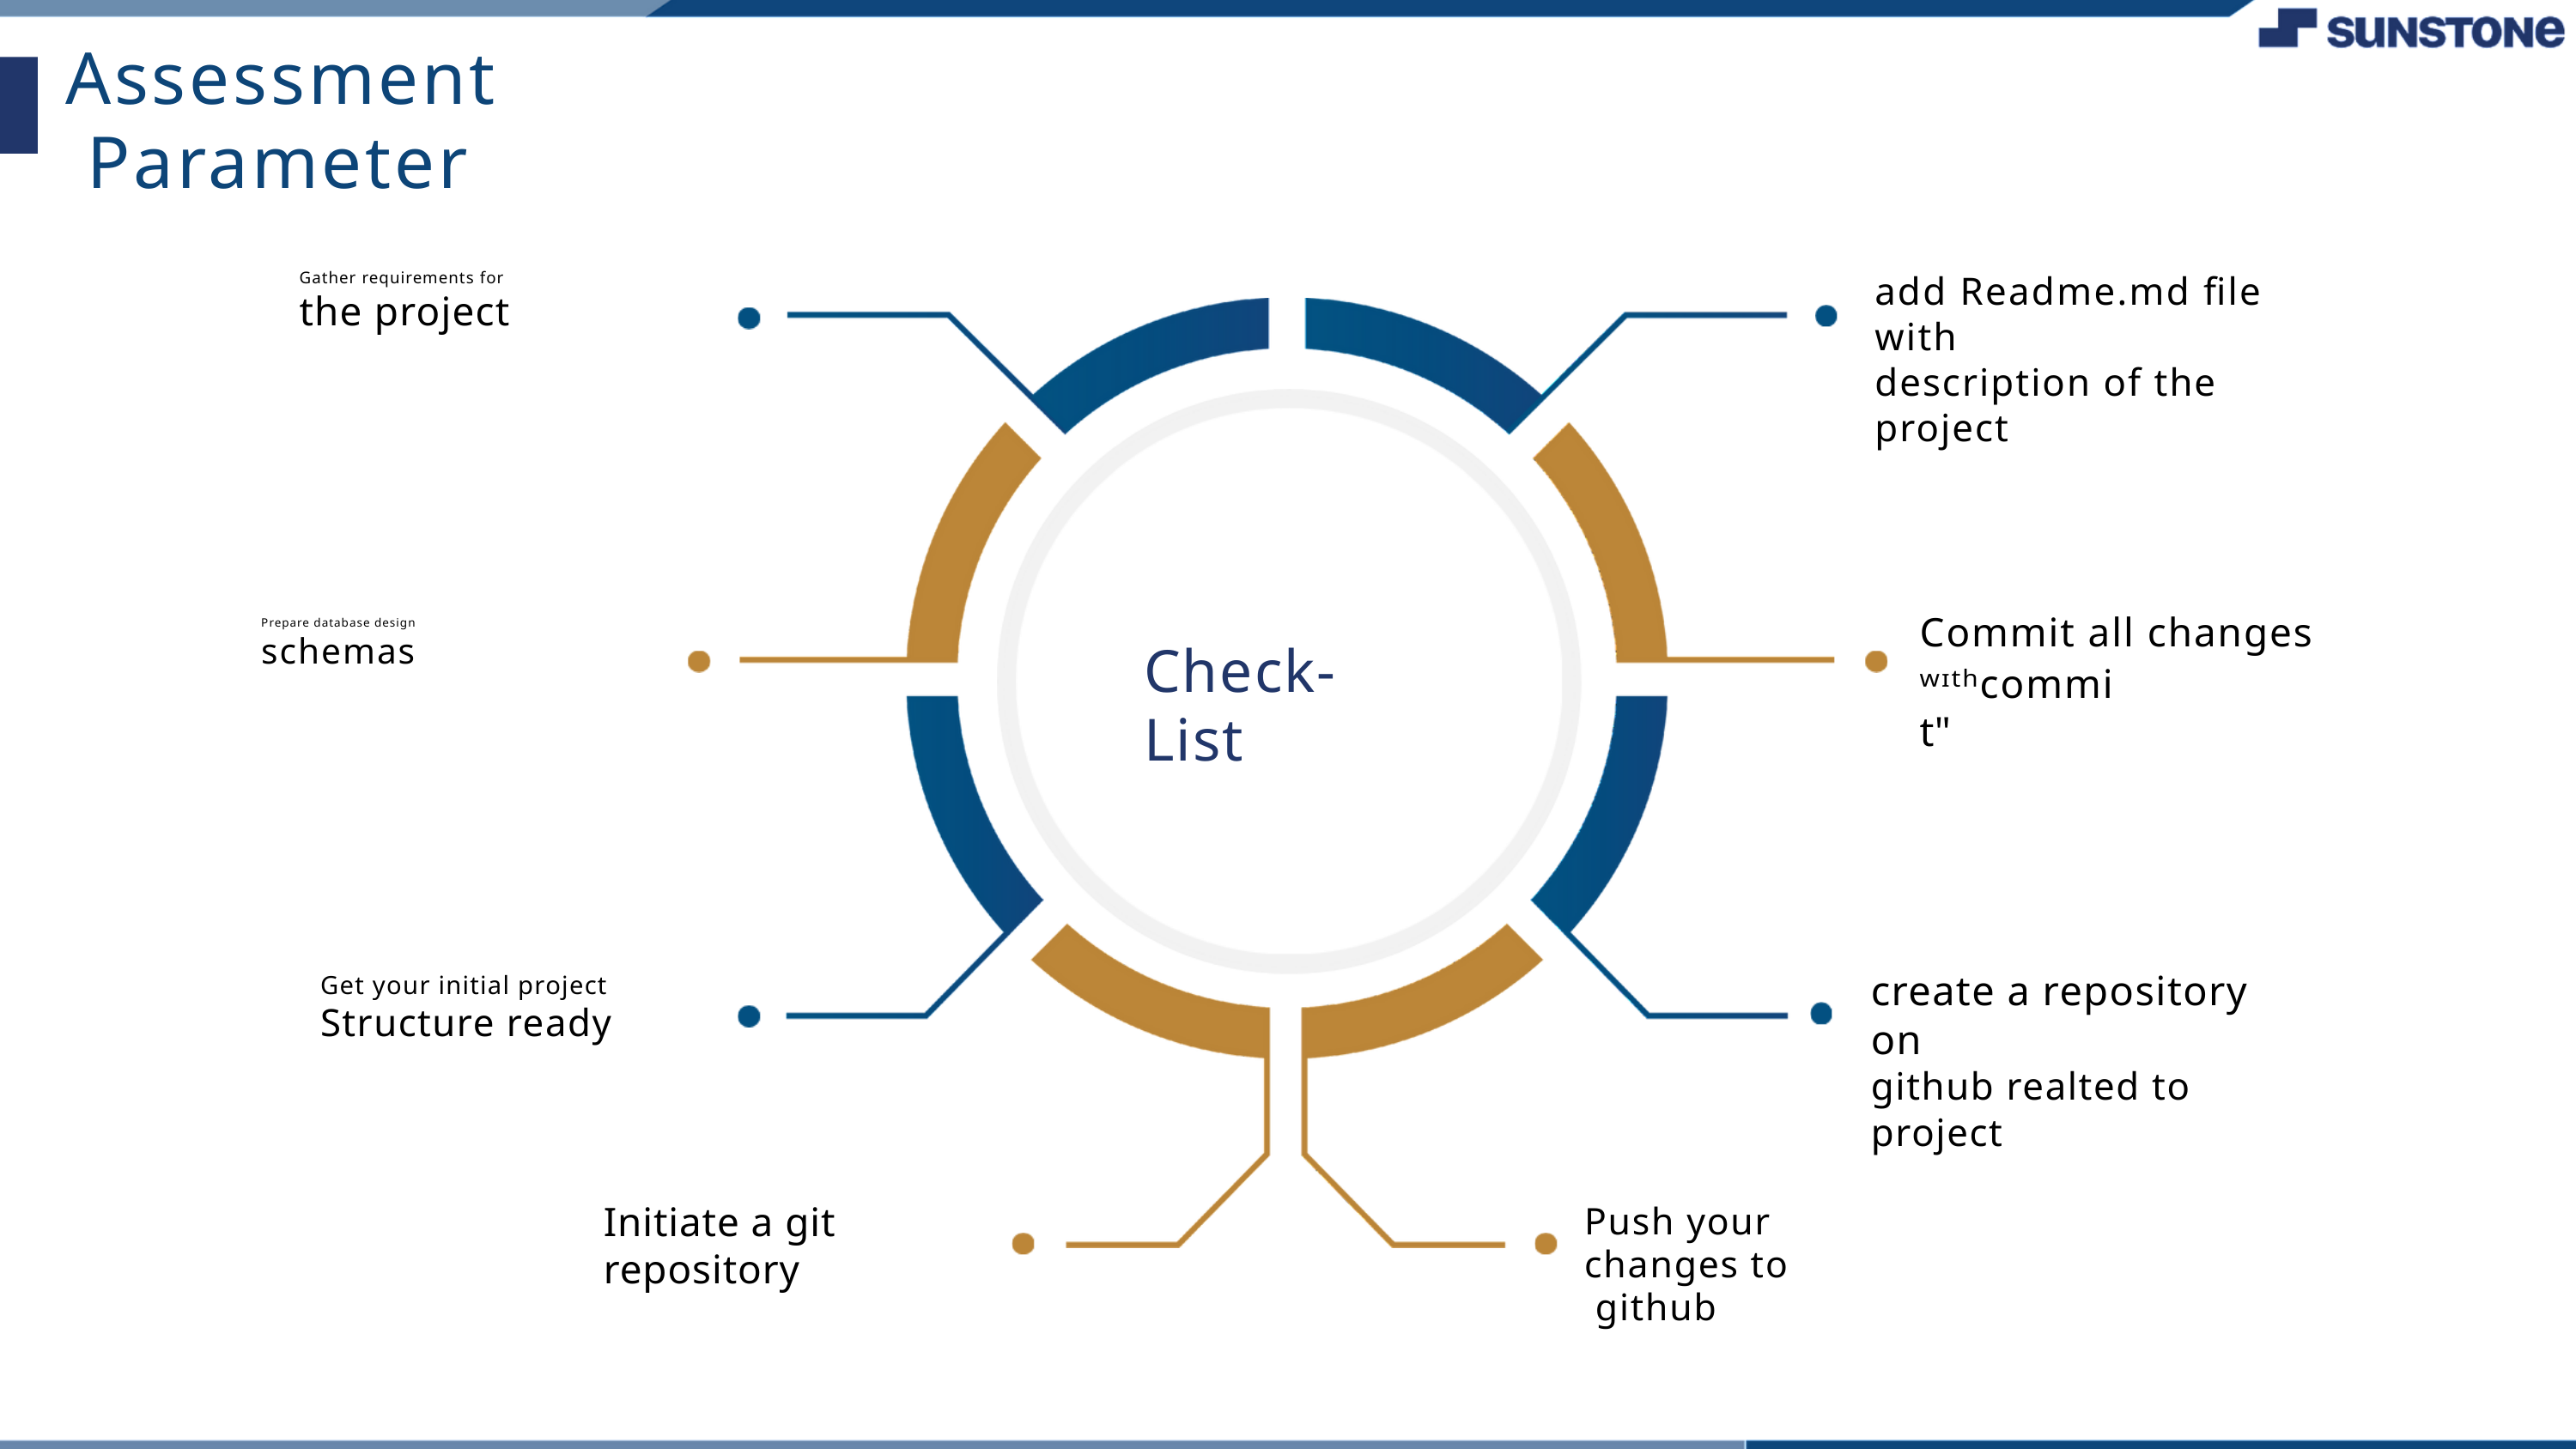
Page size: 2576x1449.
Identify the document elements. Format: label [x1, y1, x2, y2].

text_box [738, 306, 762, 330]
text_box [1012, 1232, 1036, 1256]
text_box [687, 649, 711, 673]
text_box [1015, 408, 1564, 956]
text_box [1810, 1002, 1834, 1026]
text_box [0, 57, 38, 155]
text_box [1864, 649, 1888, 673]
text_box [1814, 304, 1838, 328]
text_box [738, 1003, 762, 1028]
text_box [1534, 1232, 1558, 1256]
text_box [738, 298, 1835, 1249]
text_box [996, 389, 1584, 976]
text_box [0, 0, 2576, 1449]
